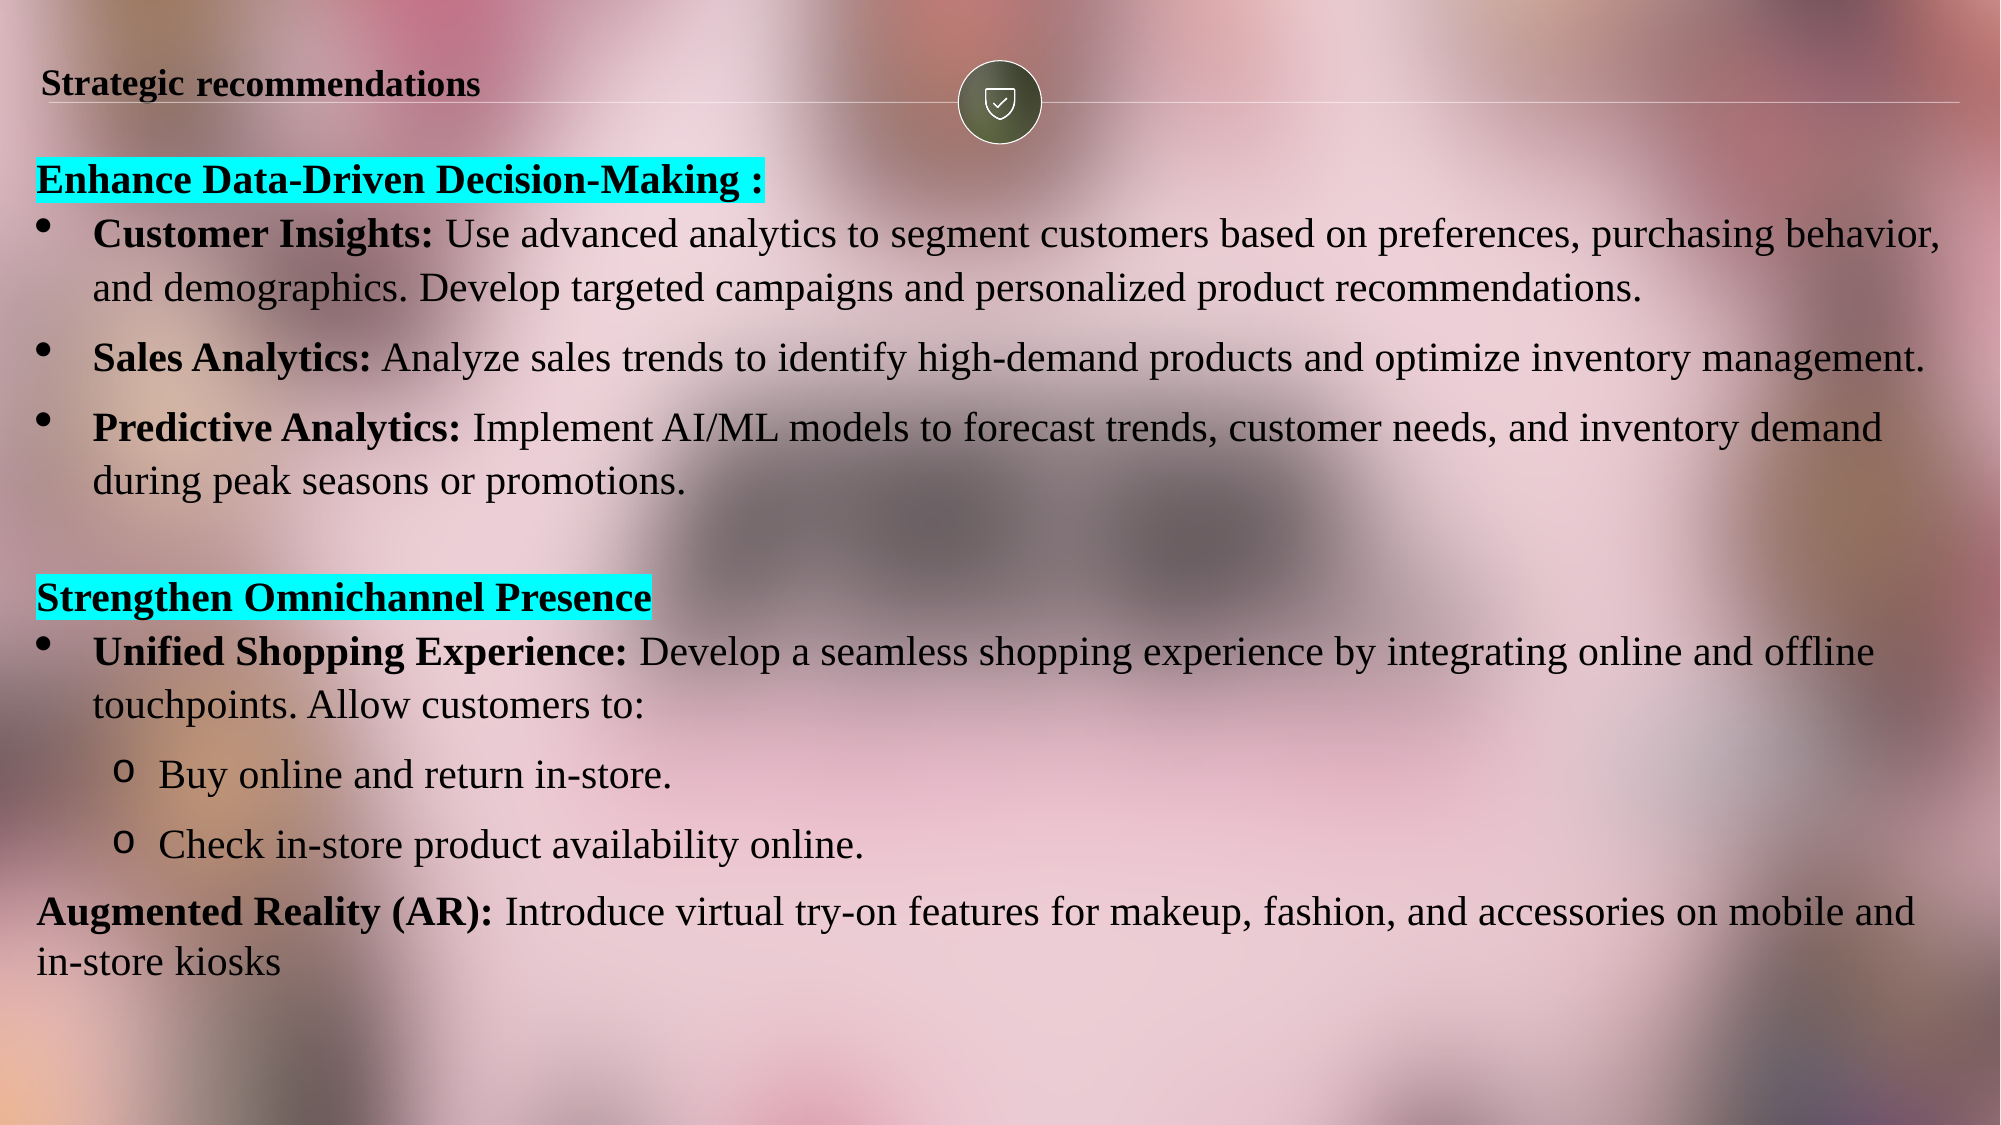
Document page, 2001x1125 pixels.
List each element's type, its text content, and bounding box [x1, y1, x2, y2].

text_box Enhance Data-Driven Decision-Making : Customer Insights: Use advanced analytics to segment customers based on preferences, purchasing behavior, and demographics. Develop targeted campaigns and personalized product recommendations. Sales Analytics: Analyze sales trends to identify high-demand products and optimize inventory management. Predictive Analytics: Implement AI/ML models to forecast trends, customer needs, and inventory demand during peak seasons or promotions. Strengthen Omnichannel Presence Unified Shopping Experience: Develop a seamless shopping experience by integrating online and offline touchpoints. Allow customers to: Buy online and return in-store. Check in-store product availability online. Augmented Reality (AR): Introduce virtual try-on features for makeup, fashion, and accessories on mobile and in-store kiosks [21, 144, 1987, 992]
picture [0, 0, 2001, 1125]
text_box Strategic [40, 66, 48, 103]
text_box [48, 60, 1960, 145]
